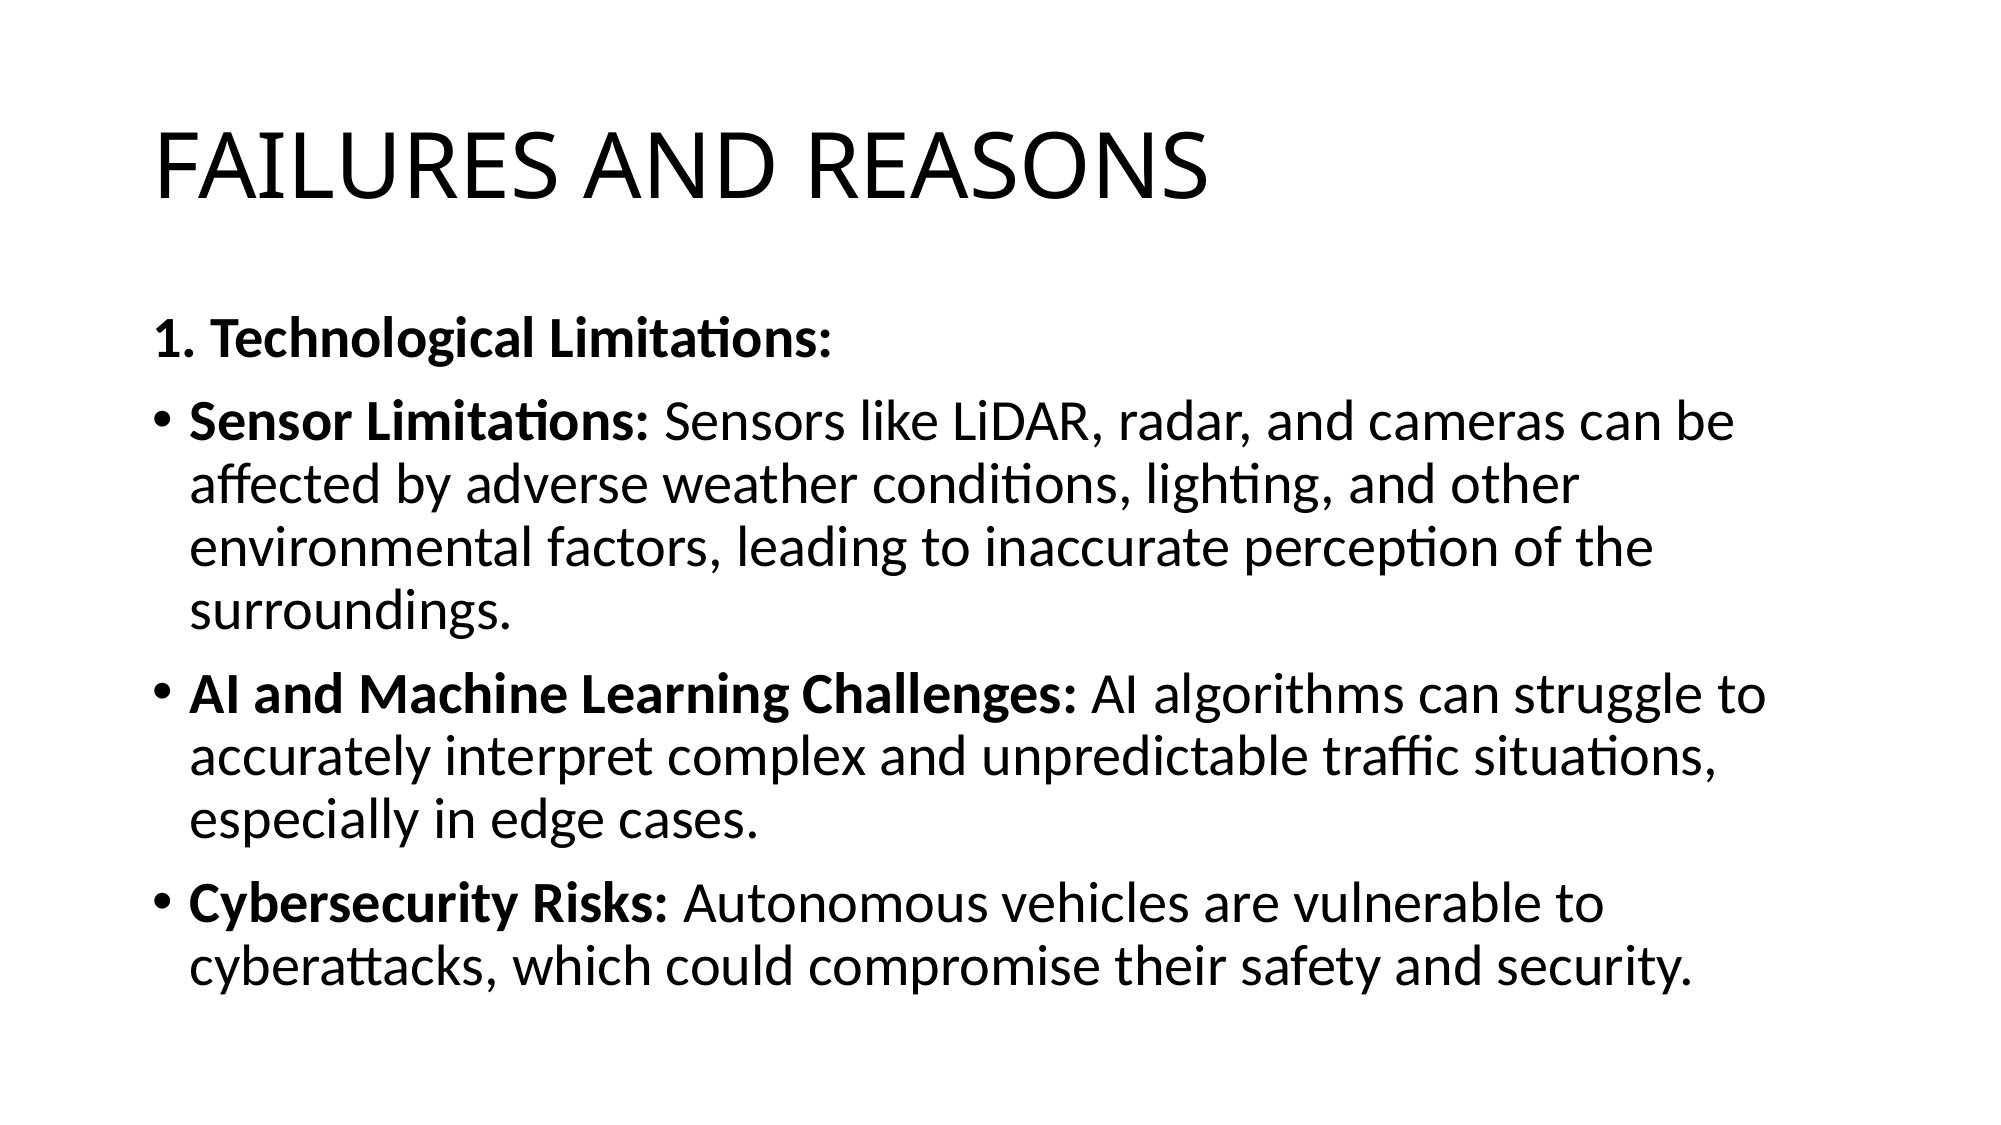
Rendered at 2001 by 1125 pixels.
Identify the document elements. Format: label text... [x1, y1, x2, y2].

title FAILURES AND REASONS [137, 59, 1863, 278]
list 1. Technological Limitations: Sensor Limitations: Sensors like LiDAR, radar, and cameras can be affected by adverse weather conditions, lighting, and other environmental factors, leading to inaccurate perception of the surroundings. AI and Machine Learning Challenges: AI algorithms can struggle to accurately interpret complex and unpredictable traffic situations, especially in edge cases. Cybersecurity Risks: Autonomous vehicles are vulnerable to cyberattacks, which could compromise their safety and security. [137, 299, 1863, 1014]
